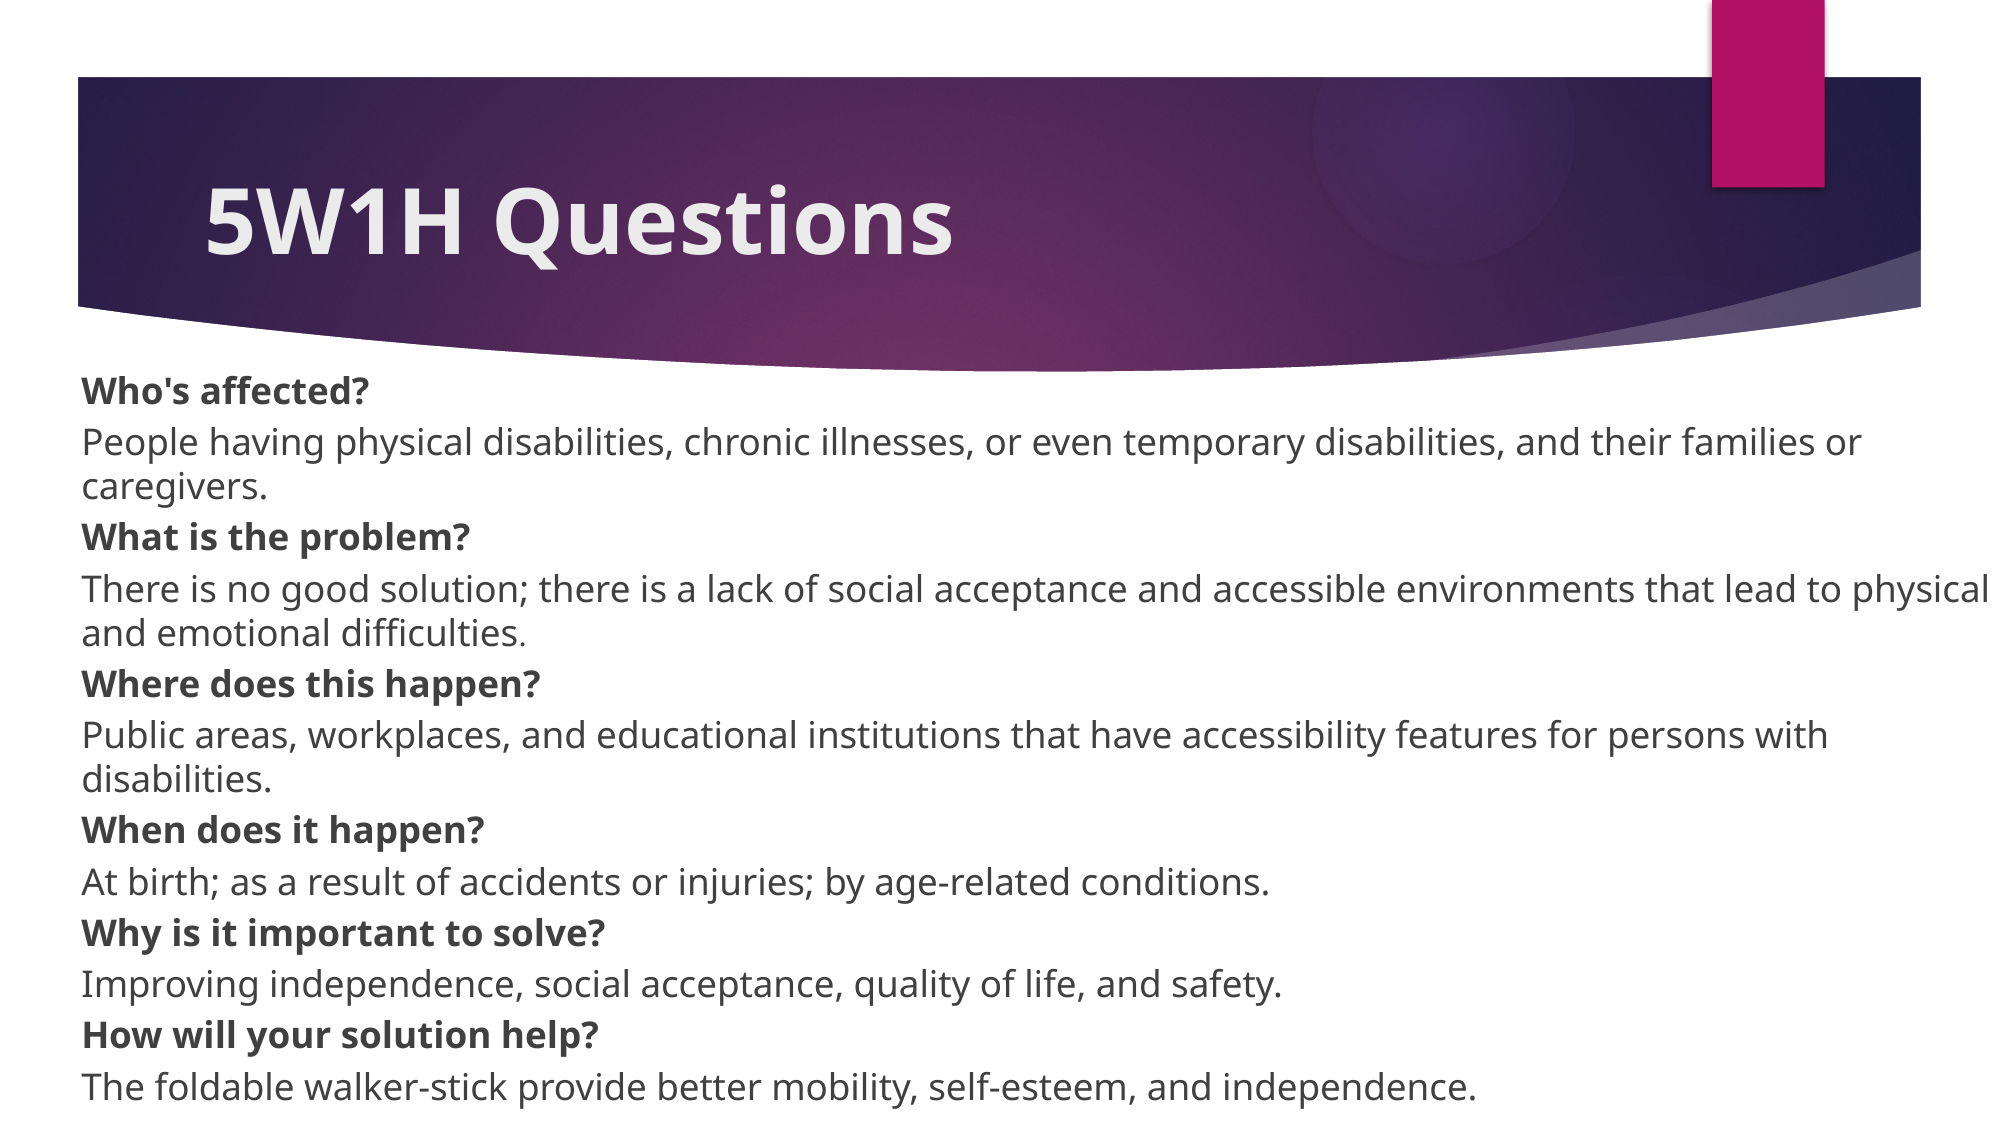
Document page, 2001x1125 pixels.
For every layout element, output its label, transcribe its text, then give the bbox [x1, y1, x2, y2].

list Who's affected? People having physical disabilities, chronic illnesses, or even temporary disabilities, and their families or caregivers. What is the problem? There is no good solution; there is a lack of social acceptance and accessible environments that lead to physical and emotional difficulties. Where does this happen? Public areas, workplaces, and educational institutions that have accessibility features for persons with disabilities. When does it happen? At birth; as a result of accidents or injuries; by age-related conditions. Why is it important to solve? Improving independence, social acceptance, quality of life, and safety. How will your solution help? The foldable walker-stick provide better mobility, self-esteem, and independence. [66, 360, 2000, 1125]
title 5W1H Questions [189, 159, 1627, 276]
